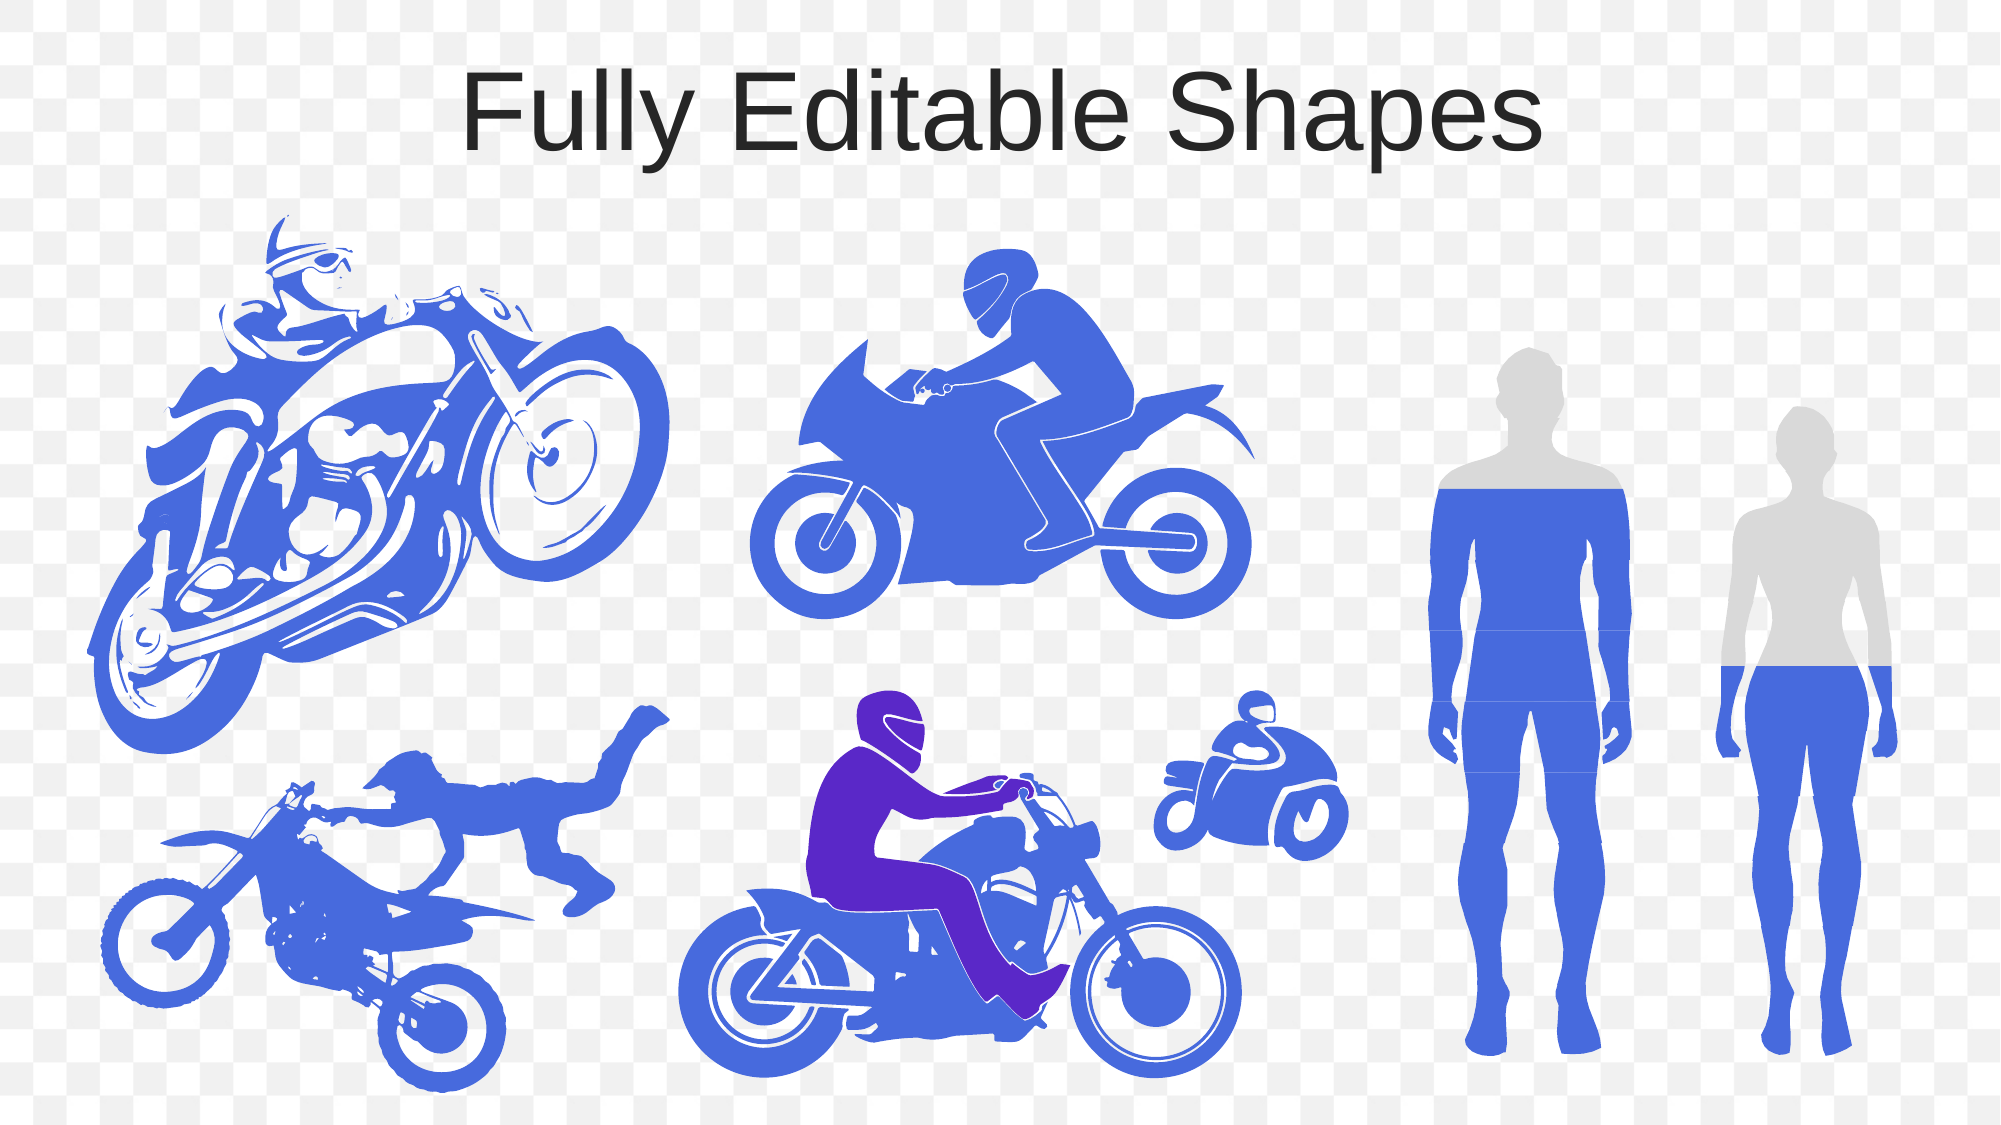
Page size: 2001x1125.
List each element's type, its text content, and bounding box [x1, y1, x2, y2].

text_box [266, 217, 327, 264]
text_box [335, 247, 353, 253]
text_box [678, 690, 1242, 1079]
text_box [1428, 347, 1632, 1056]
text_box [749, 248, 1255, 620]
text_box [1715, 406, 1898, 1056]
picture [0, 0, 2001, 1125]
list Fully Editable Shapes [53, 54, 1952, 174]
text_box [87, 249, 670, 755]
text_box [1242, 726, 1338, 846]
text_box [1242, 690, 1280, 765]
text_box [1274, 784, 1349, 861]
text_box [100, 705, 670, 1093]
